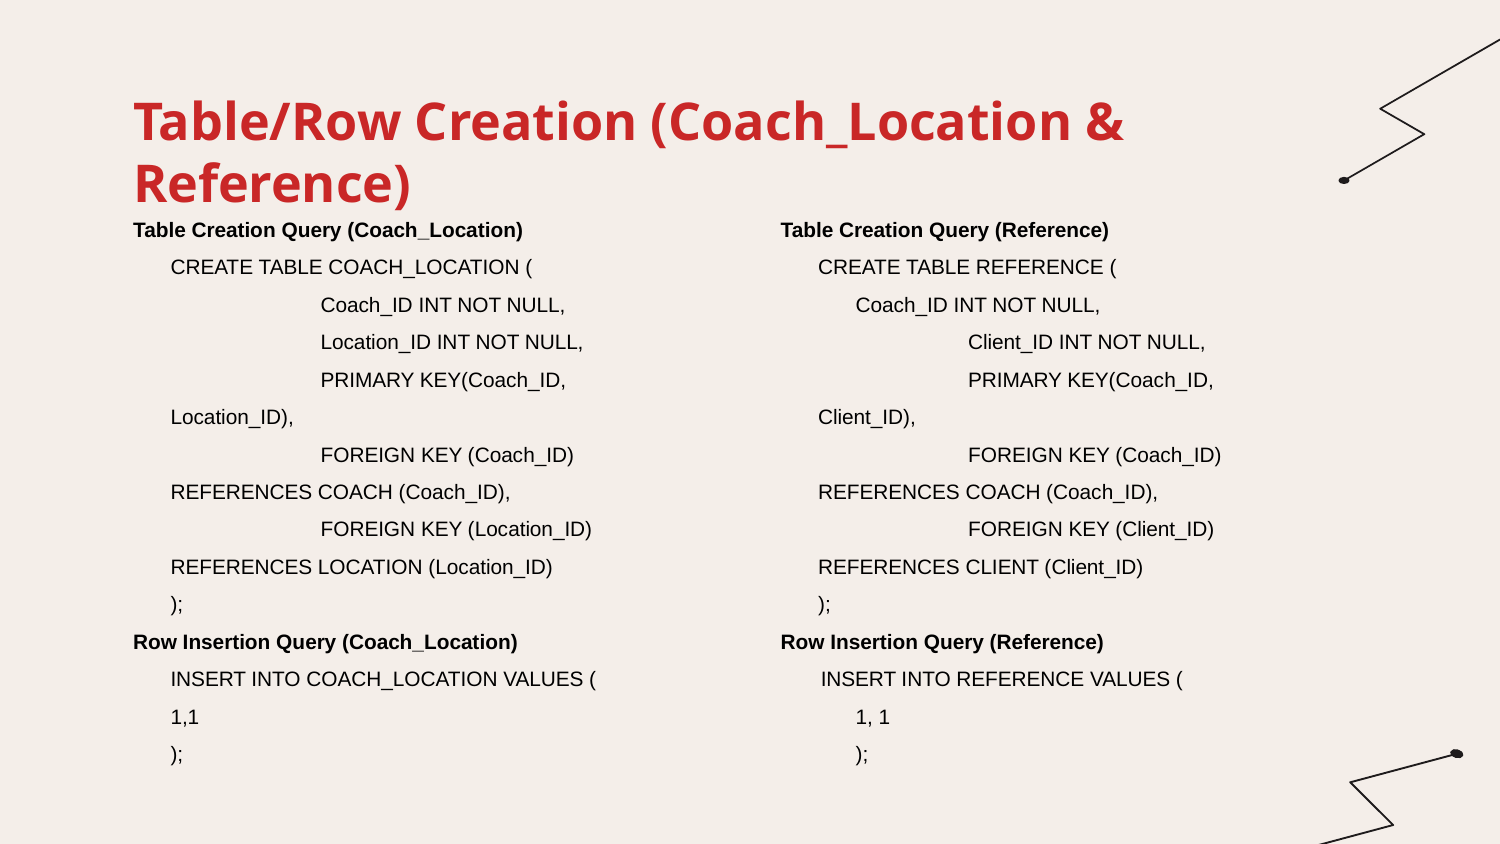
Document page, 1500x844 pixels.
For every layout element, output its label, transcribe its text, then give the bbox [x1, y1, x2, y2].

list Table Creation Query (Coach_Location) CREATE TABLE COACH_LOCATION ( Coach_ID INT NOT NULL, Location_ID INT NOT NULL, PRIMARY KEY(Coach_ID, Location_ID), FOREIGN KEY (Coach_ID) REFERENCES COACH (Coach_ID), FOREIGN KEY (Location_ID) REFERENCES LOCATION (Location_ID) ); Row Insertion Query (Coach_Location) INSERT INTO COACH_LOCATION VALUES ( 1,1 ); [118, 189, 672, 750]
title Table/Row Creation (Coach_Location & Reference) [118, 72, 1382, 167]
list Table Creation Query (Reference) CREATE TABLE REFERENCE ( Coach_ID INT NOT NULL, Client_ID INT NOT NULL, PRIMARY KEY(Coach_ID, Client_ID), FOREIGN KEY (Coach_ID) REFERENCES COACH (Coach_ID), FOREIGN KEY (Client_ID) REFERENCES CLIENT (Client_ID) ); Row Insertion Query (Reference) INSERT INTO REFERENCE VALUES ( 1, 1 ); [765, 189, 1319, 750]
